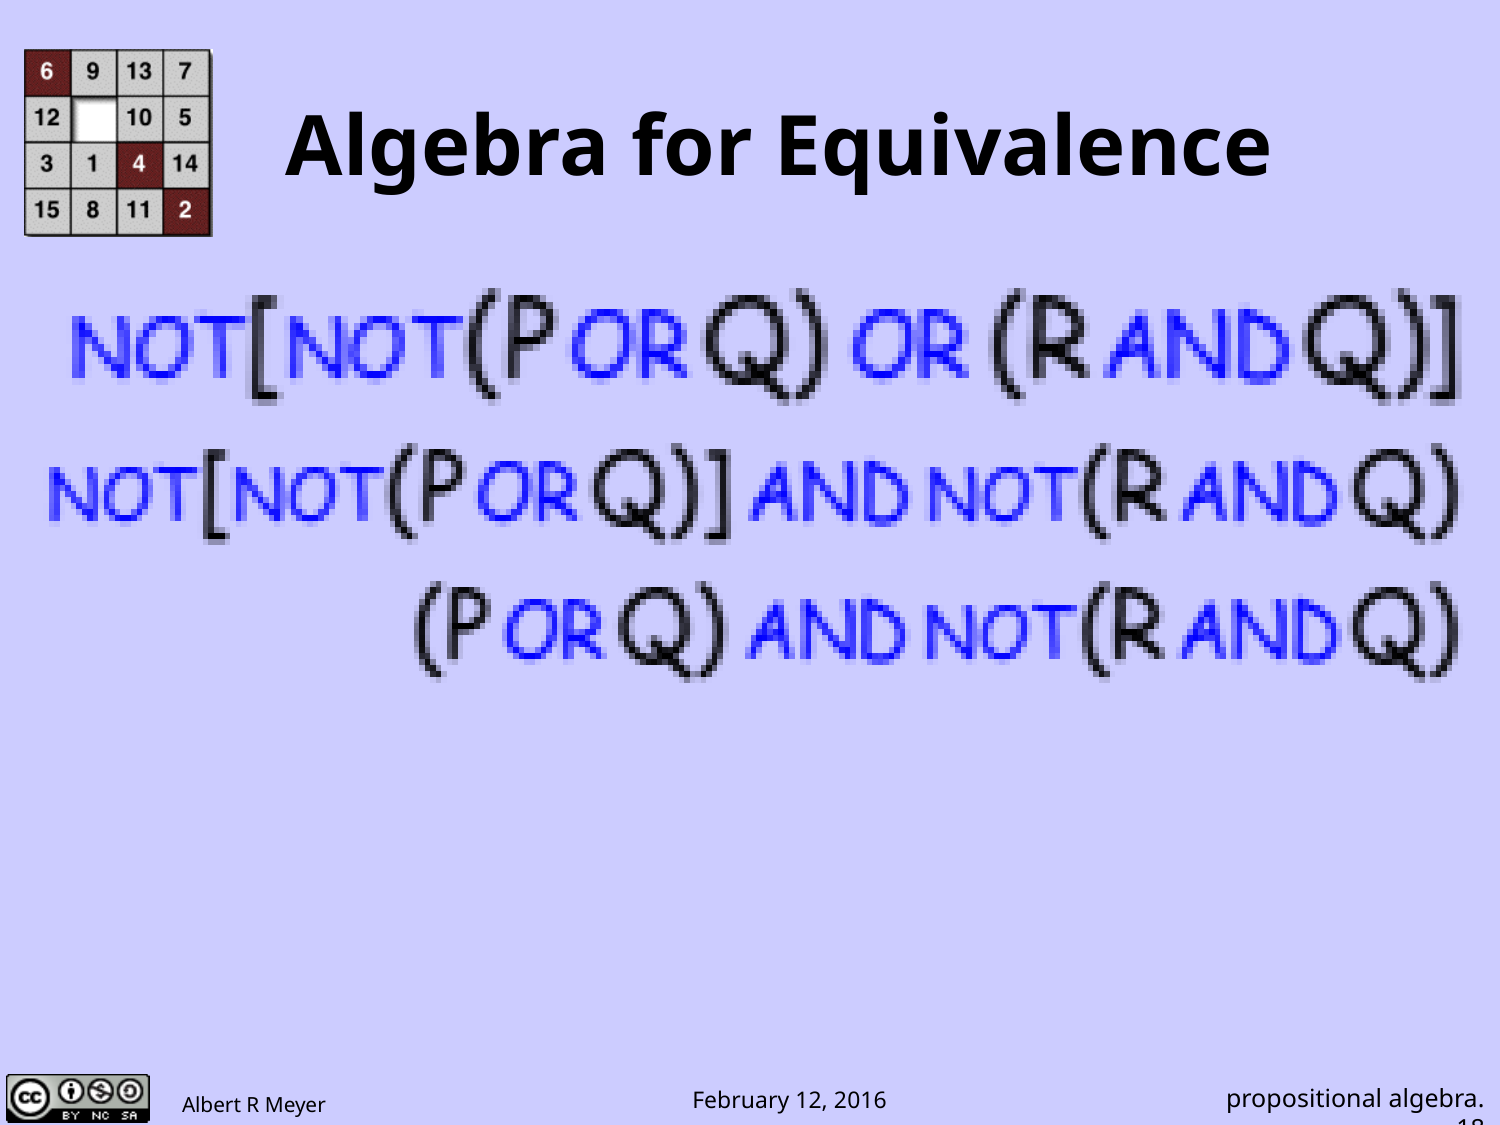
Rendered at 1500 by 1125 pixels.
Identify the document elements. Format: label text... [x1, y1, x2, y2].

picture [24, 49, 213, 237]
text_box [403, 564, 1476, 697]
title Algebra for Equivalence [270, 59, 1386, 225]
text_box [37, 425, 1482, 558]
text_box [60, 268, 1462, 422]
picture [6, 1074, 150, 1123]
slide_number propositional algebra.18 [1202, 1074, 1500, 1121]
